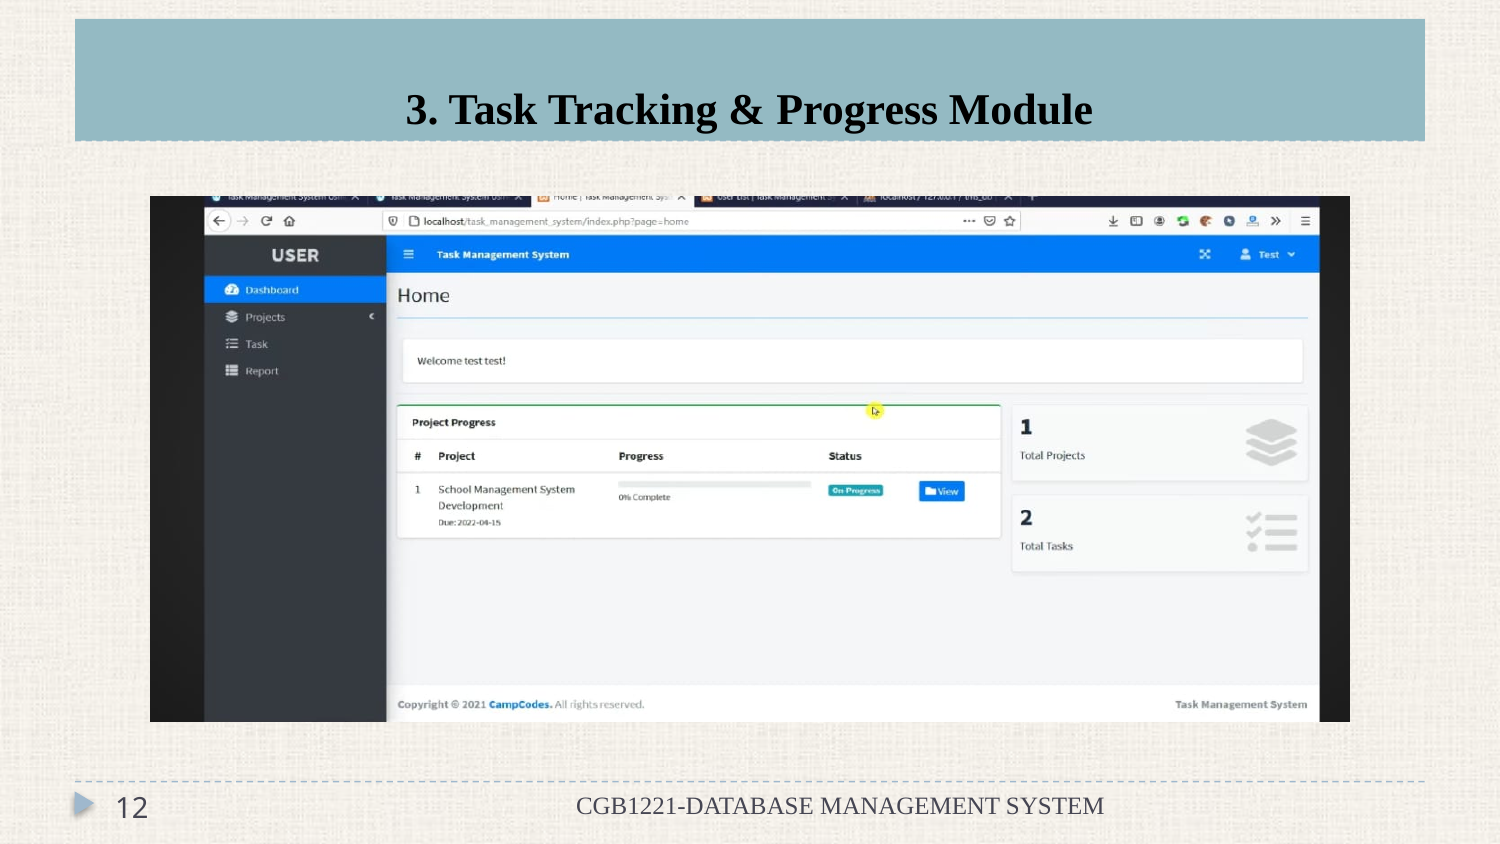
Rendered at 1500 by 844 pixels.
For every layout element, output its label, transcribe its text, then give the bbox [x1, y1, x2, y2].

picture [149, 196, 1351, 723]
title 3. Task Tracking & Progress Module [75, 18, 1425, 141]
footer CGB1221-DATABASE MANAGEMENT SYSTEM [512, 782, 1175, 844]
slide_number 12 [100, 782, 426, 827]
